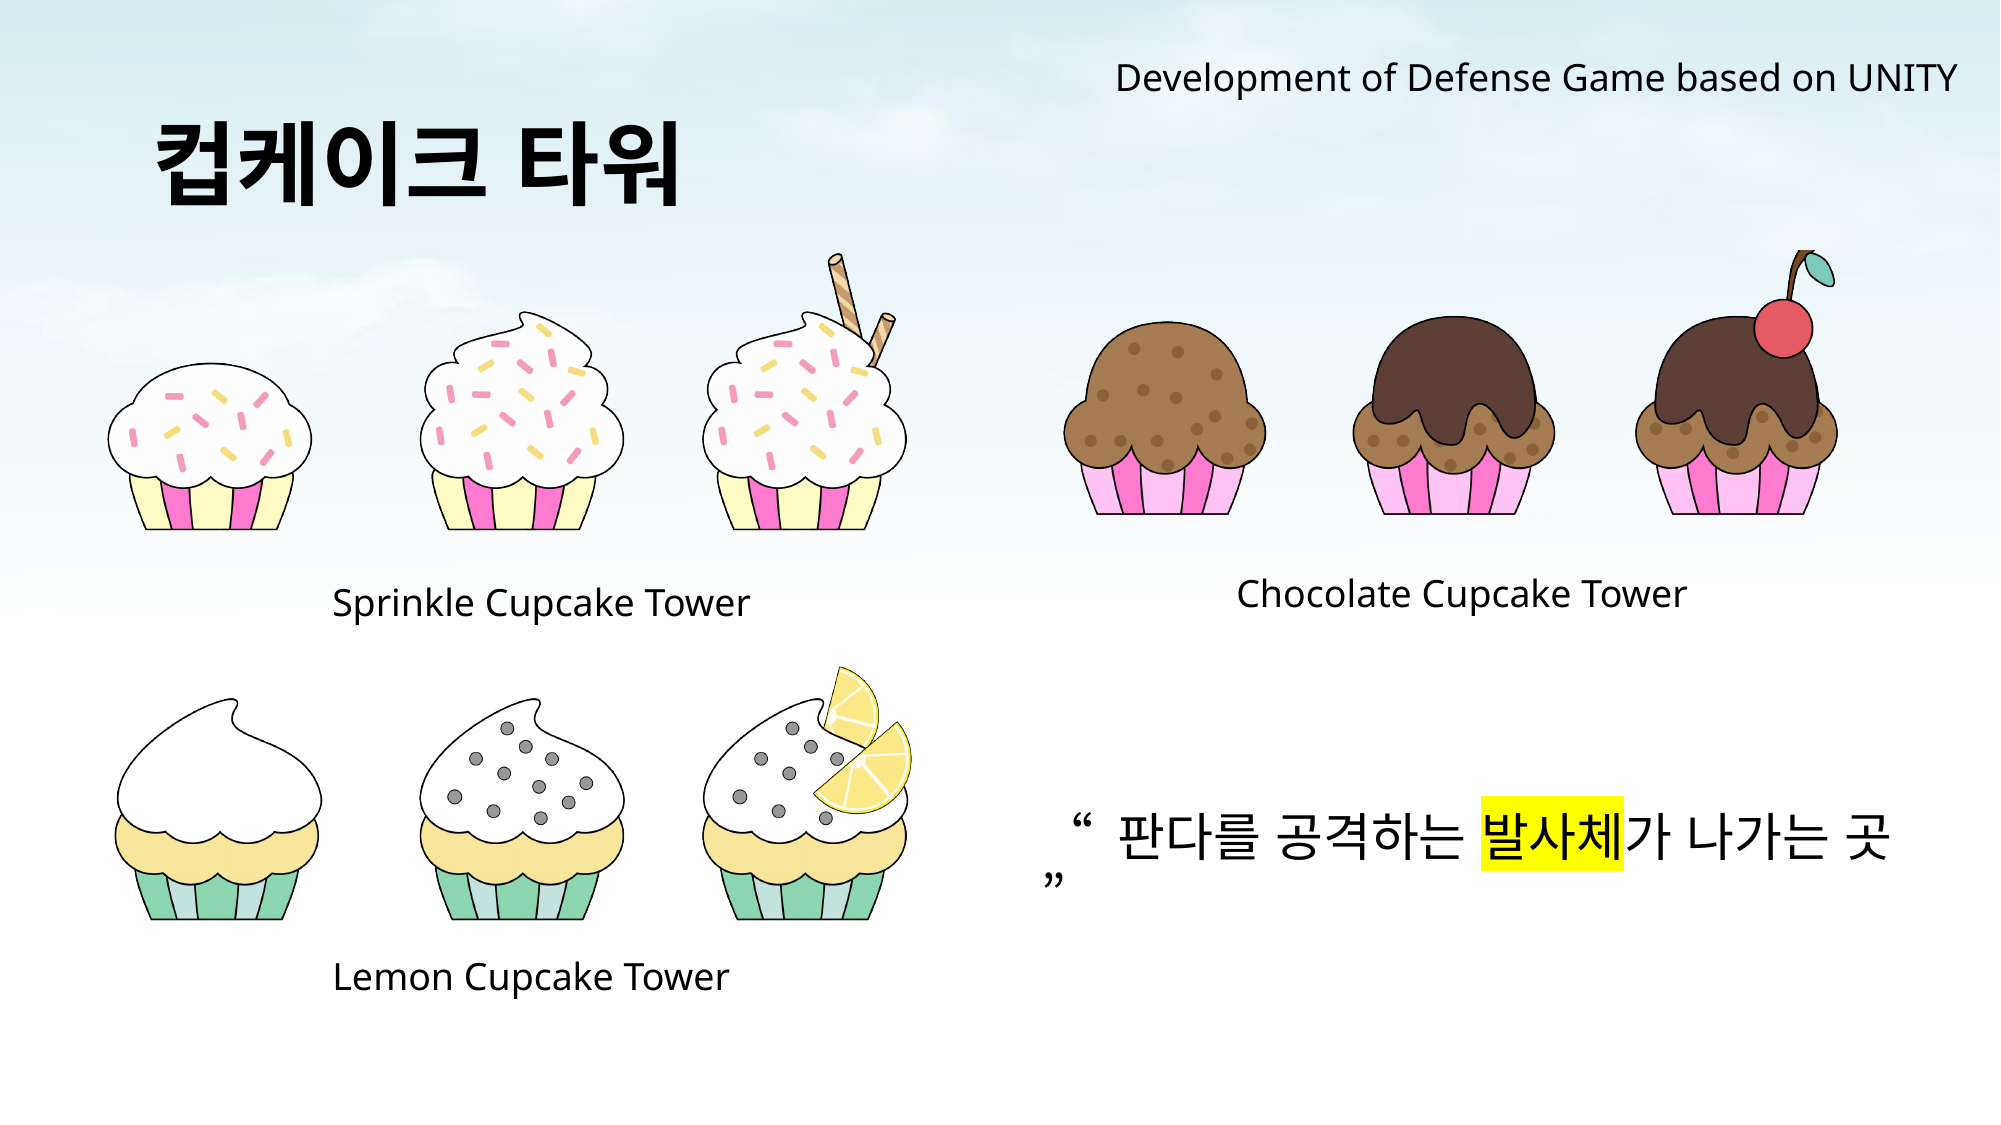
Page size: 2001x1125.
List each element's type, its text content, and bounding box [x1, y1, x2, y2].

text_box Chocolate Cupcake Tower [1221, 563, 1884, 623]
text_box Sprinkle Cupcake Tower [317, 576, 914, 631]
text_box Lemon Cupcake Tower [317, 976, 878, 1006]
title 컵케이크 타워 [137, 59, 1863, 278]
text_box Development of Defense Game based on UNITY [1099, 46, 2000, 107]
picture [0, 0, 2001, 1125]
text_box “ 판다를 공격하는 발사체가 나가는 곳 ” [1026, 796, 1911, 937]
